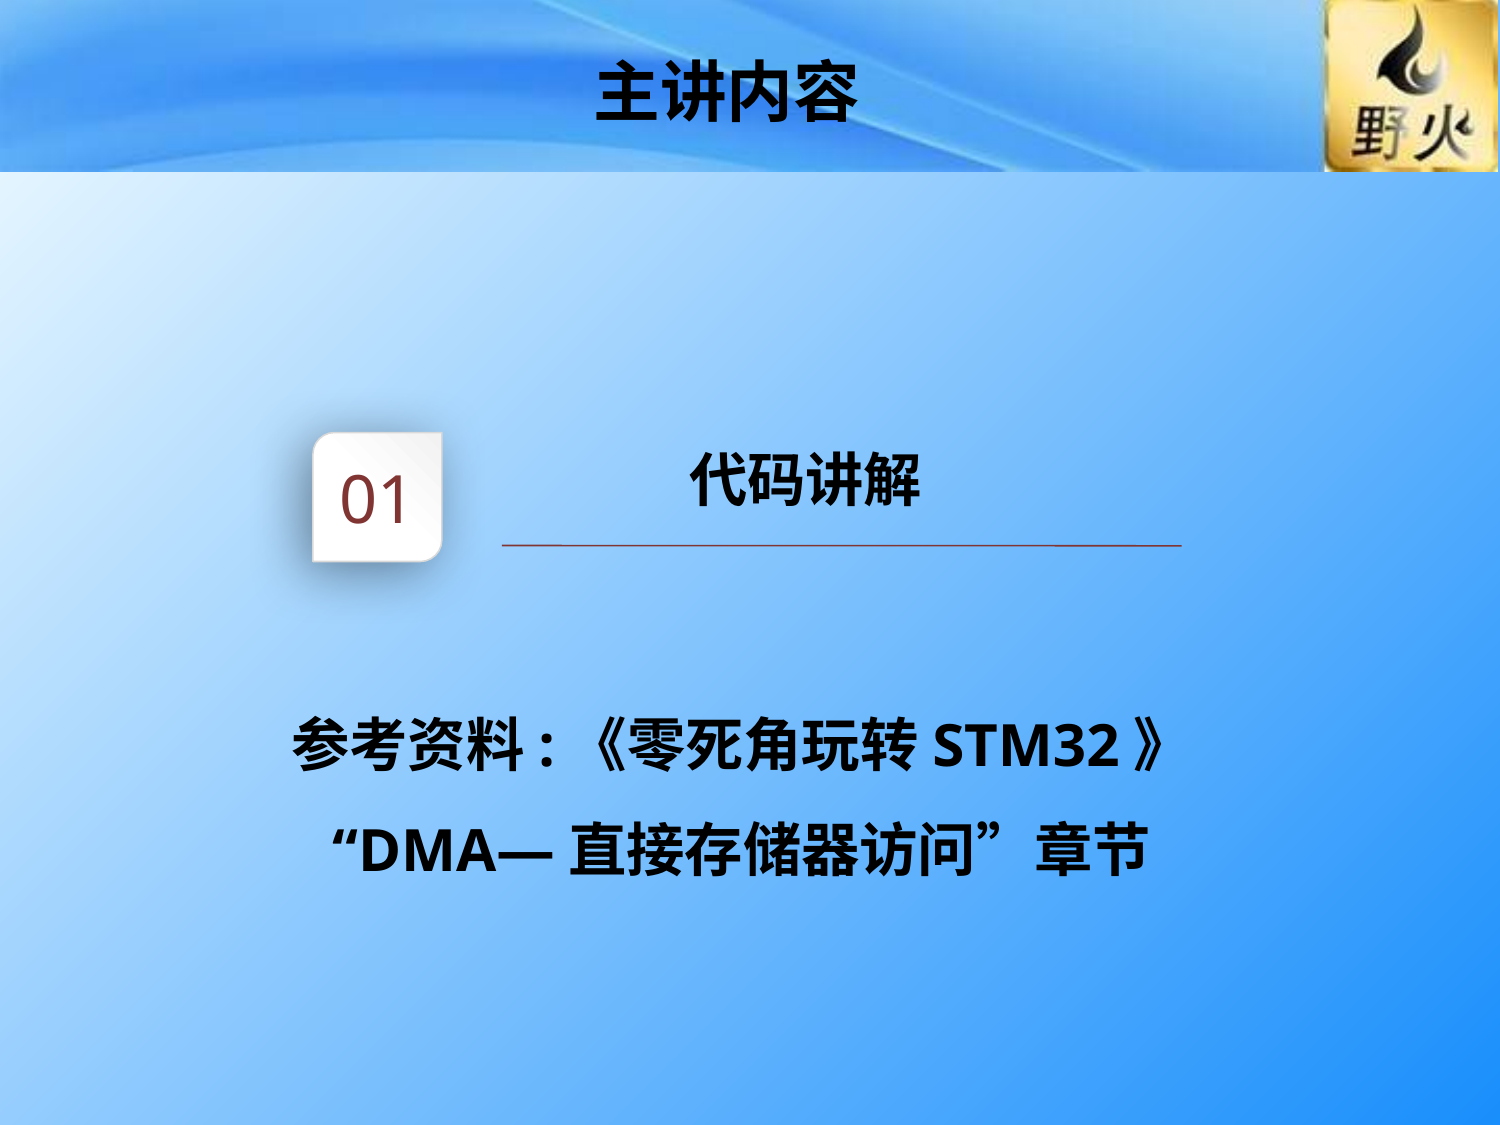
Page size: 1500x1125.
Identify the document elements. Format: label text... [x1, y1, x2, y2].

picture [0, 0, 1498, 172]
text_box 代码讲解 [674, 436, 938, 521]
text_box 01 [312, 432, 442, 562]
text_box 参考资料:《零死角玩转STM32》 “DMA—直接存储器访问”章节 [119, 665, 1365, 891]
